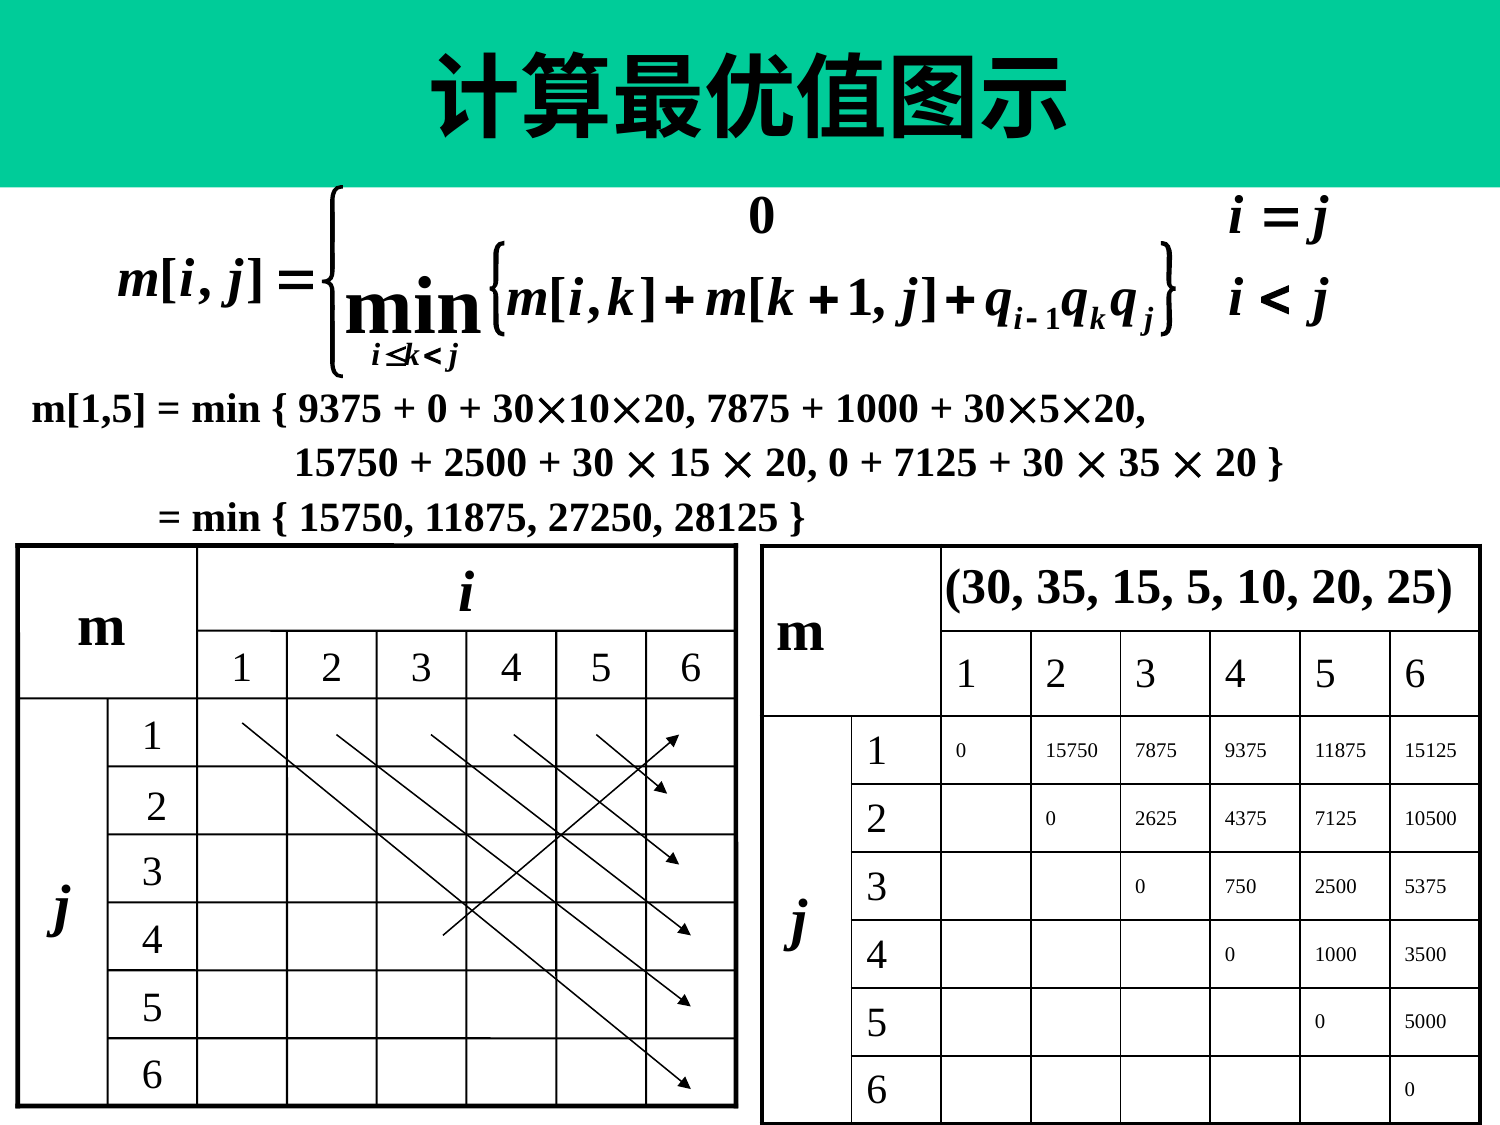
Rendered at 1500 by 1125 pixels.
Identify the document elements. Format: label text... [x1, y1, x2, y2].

table_cell 0 [1301, 989, 1389, 1055]
table_cell [1301, 1057, 1389, 1122]
table_cell [1121, 1057, 1209, 1122]
table_cell 1 [852, 717, 940, 783]
table_header m [764, 548, 940, 715]
table_cell [1032, 1057, 1120, 1122]
table_cell 7875 [1121, 717, 1209, 783]
table_cell 1 [942, 632, 1030, 715]
table_cell 0 [1391, 1057, 1478, 1122]
table_cell 5375 [1391, 853, 1478, 919]
table_cell [1032, 921, 1120, 987]
table_cell 5 [1301, 632, 1389, 715]
table_cell 5 [852, 989, 940, 1055]
table_cell 11875 [1301, 717, 1389, 783]
table_cell 2500 [1301, 853, 1389, 919]
table_cell 9375 [1211, 717, 1299, 783]
table_cell [1032, 853, 1120, 919]
table_cell [1211, 1057, 1299, 1122]
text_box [17, 545, 737, 1107]
table_cell 3500 [1391, 921, 1478, 987]
table_cell [942, 921, 1030, 987]
table_cell 2 [852, 785, 940, 851]
table_cell 3 [852, 853, 940, 919]
table_cell [1211, 989, 1299, 1055]
table_cell 4 [1211, 632, 1299, 715]
table_cell j [764, 717, 851, 1122]
table_cell 750 [1211, 853, 1299, 919]
table_cell 0 [942, 717, 1030, 783]
table_cell 0 [1032, 785, 1120, 851]
table_cell 0 [1121, 853, 1209, 919]
title 计算最优值图示 [0, 0, 1500, 188]
table_cell 7125 [1301, 785, 1389, 851]
table_cell 15125 [1391, 717, 1478, 783]
table_cell 2625 [1121, 785, 1209, 851]
table_header [942, 548, 1478, 630]
table_cell [942, 853, 1030, 919]
table_cell [1032, 989, 1120, 1055]
table_cell 5000 [1391, 989, 1478, 1055]
table_cell 15750 [1032, 717, 1120, 783]
table_cell 2 [1032, 632, 1120, 715]
table_cell [1121, 989, 1209, 1055]
table_cell 1000 [1301, 921, 1389, 987]
text_box m[1,5] = min { 9375 + 0 + 301020, 7875 + 1000 + 30520, 15750 + 2500 + 30  15  20, 0 + 7125 + 30  35  20 } = min { 15750, 11875, 27250, 28125 } [16, 373, 1310, 547]
table_cell 3 [1121, 632, 1209, 715]
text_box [109, 172, 1341, 388]
table_cell 6 [852, 1057, 940, 1122]
table_cell [942, 989, 1030, 1055]
table_cell 0 [1211, 921, 1299, 987]
table_cell [1121, 921, 1209, 987]
table_cell 4375 [1211, 785, 1299, 851]
table_cell 6 [1391, 632, 1478, 715]
table_cell [942, 785, 1030, 851]
table_cell [942, 1057, 1030, 1122]
table_cell 4 [852, 921, 940, 987]
table_cell 10500 [1391, 785, 1478, 851]
